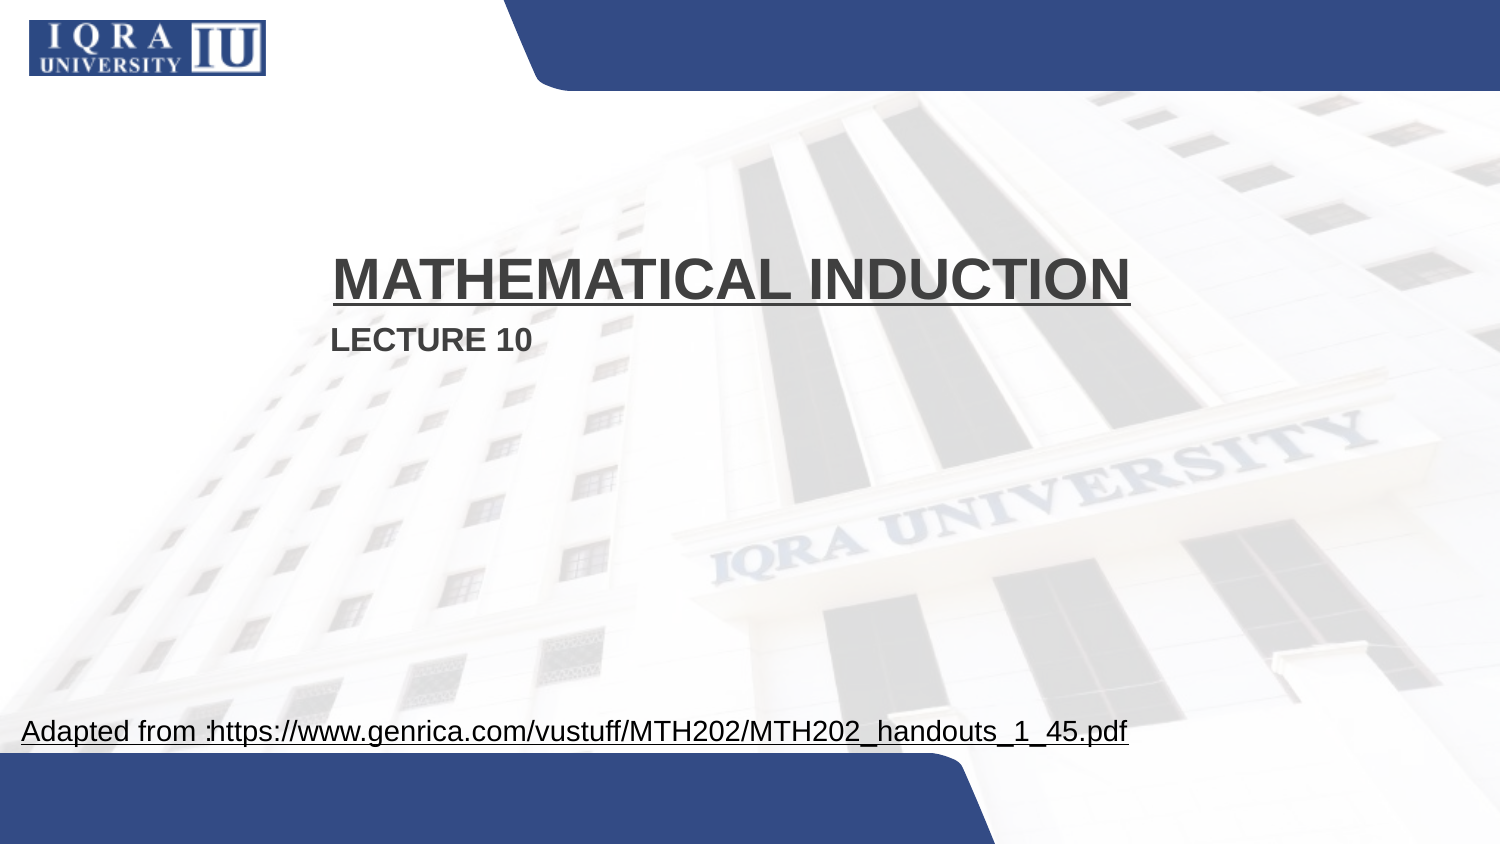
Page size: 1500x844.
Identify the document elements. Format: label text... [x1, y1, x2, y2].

text_box https://www.genrica.com/vustuff/MTH202/MTH202_handouts_1_45.pdf [229, 705, 1187, 755]
text_box [29, 20, 266, 76]
list MATHEMATICAL INDUCTION LECTURE 10 [0, 291, 1483, 378]
text_box Adapted from : [6, 705, 229, 755]
